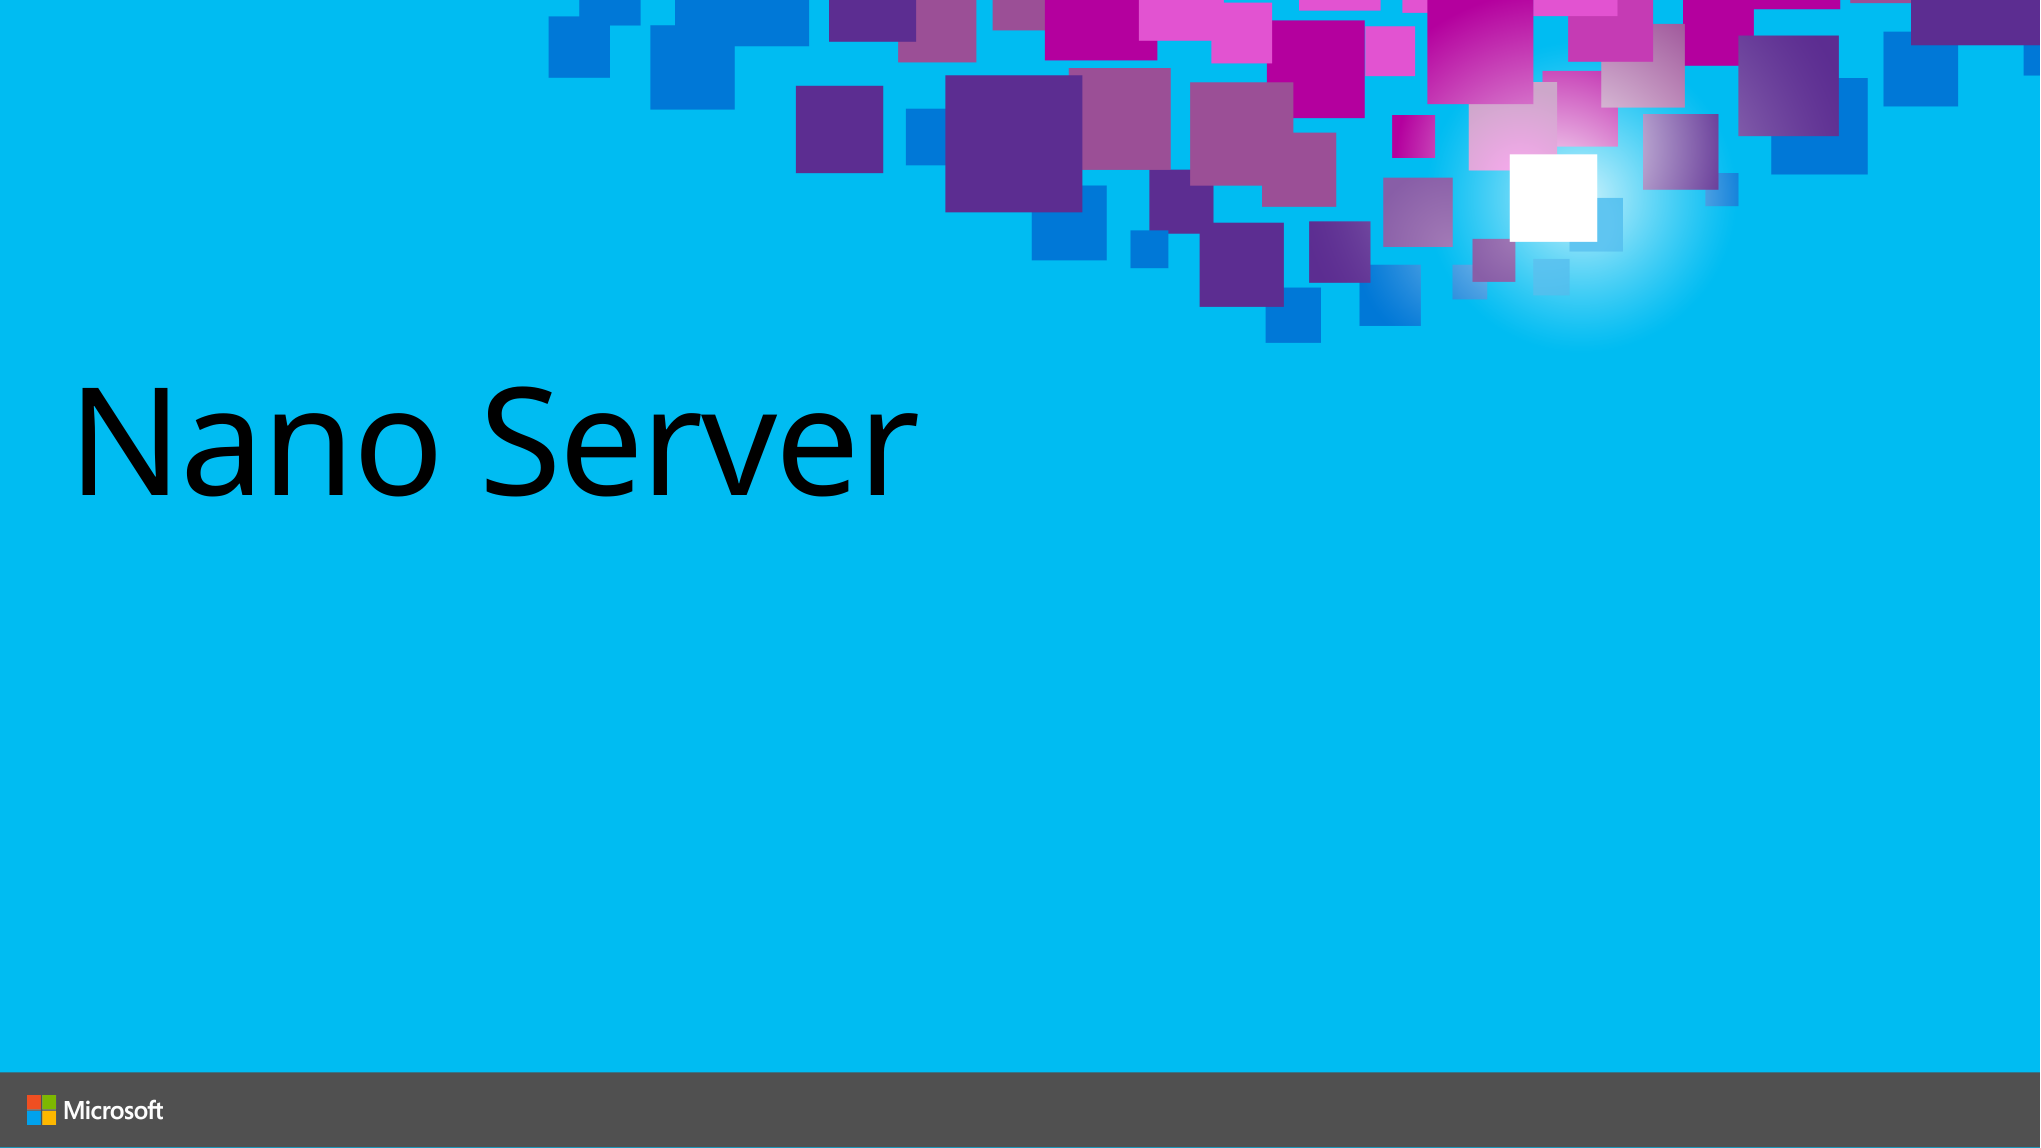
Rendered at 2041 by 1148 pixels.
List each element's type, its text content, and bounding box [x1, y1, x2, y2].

picture [907, 0, 1415, 342]
picture [797, 86, 883, 172]
picture [1851, 0, 2040, 105]
title Nano Server [45, 350, 1695, 545]
picture [651, 0, 808, 108]
picture [1384, 0, 1867, 331]
picture [27, 1095, 163, 1125]
picture [1300, 0, 1380, 10]
picture [550, 0, 640, 77]
picture [830, 0, 976, 62]
picture [1310, 222, 1420, 325]
picture [1393, 116, 1435, 157]
